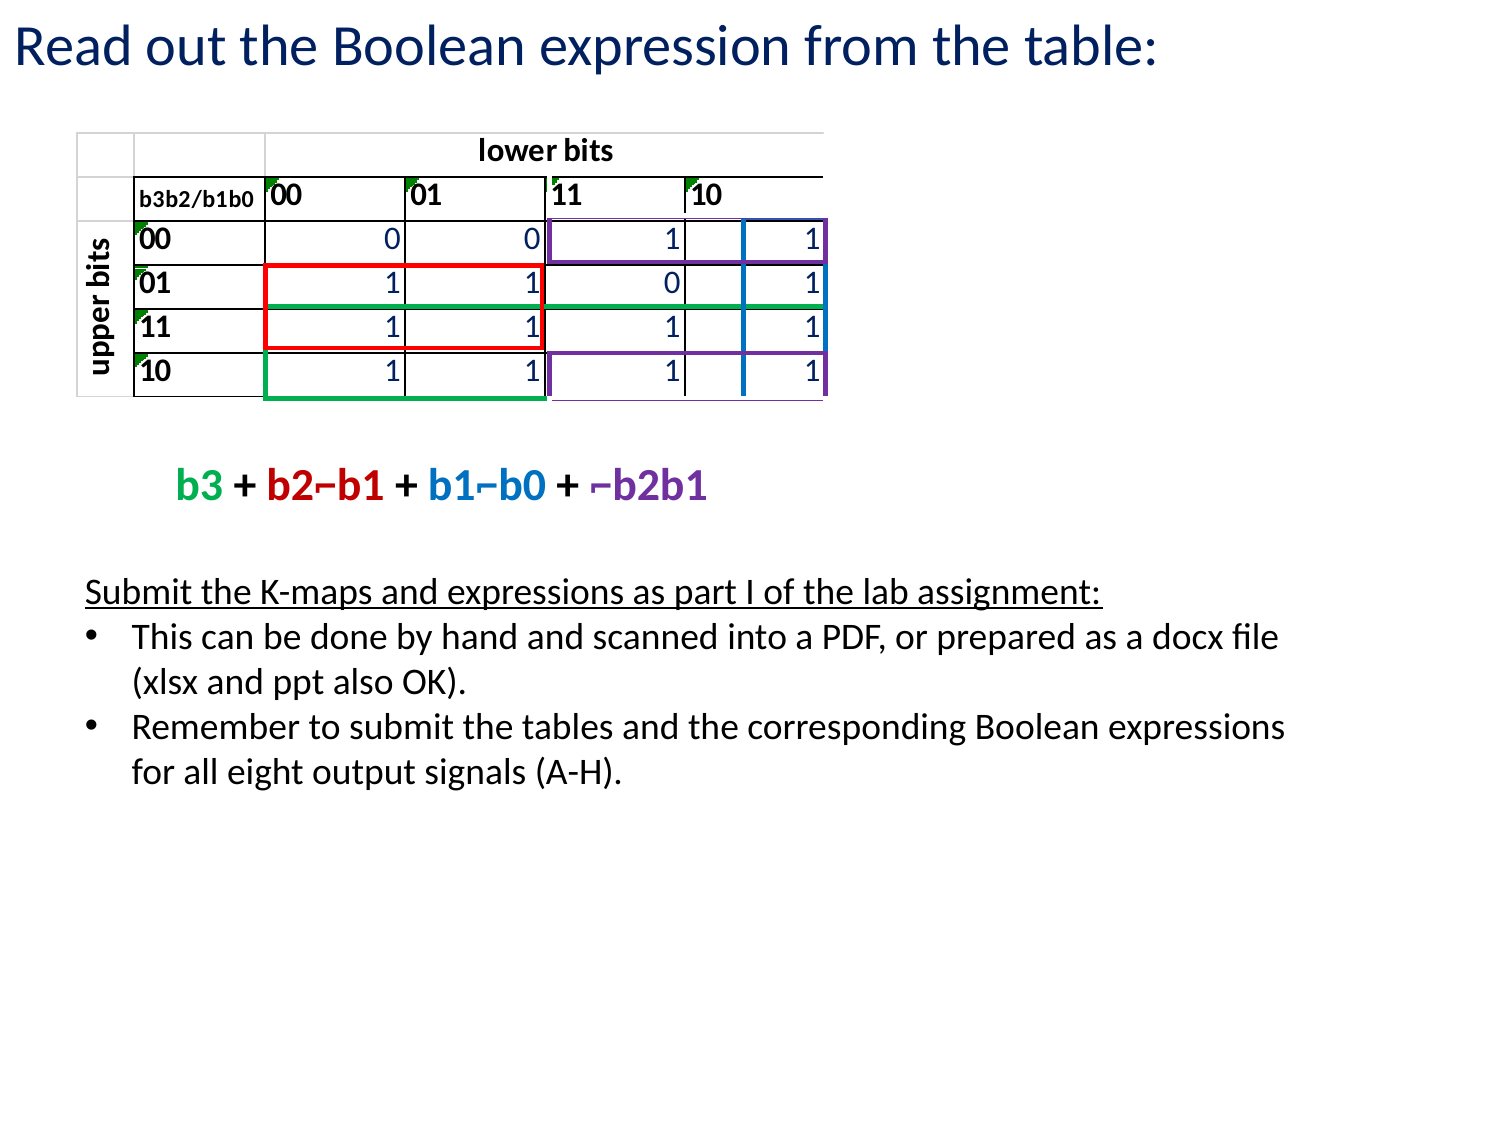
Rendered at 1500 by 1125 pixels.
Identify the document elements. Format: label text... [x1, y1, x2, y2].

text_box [75, 132, 826, 444]
text_box b3 + b2⌐b1 + b1⌐b0 + ⌐b2b1 [160, 446, 750, 517]
text_box Submit the K-maps and expressions as part I of the lab assignment: This can be done by hand and scanned into a PDF, or prepared as a docx file (xlsx and ppt also OK). Remember to submit the tables and the corresponding Boolean expressions for all eight output signals (A-H). [69, 559, 1309, 800]
text_box Read out the Boolean expression from the table: [0, 0, 1470, 85]
